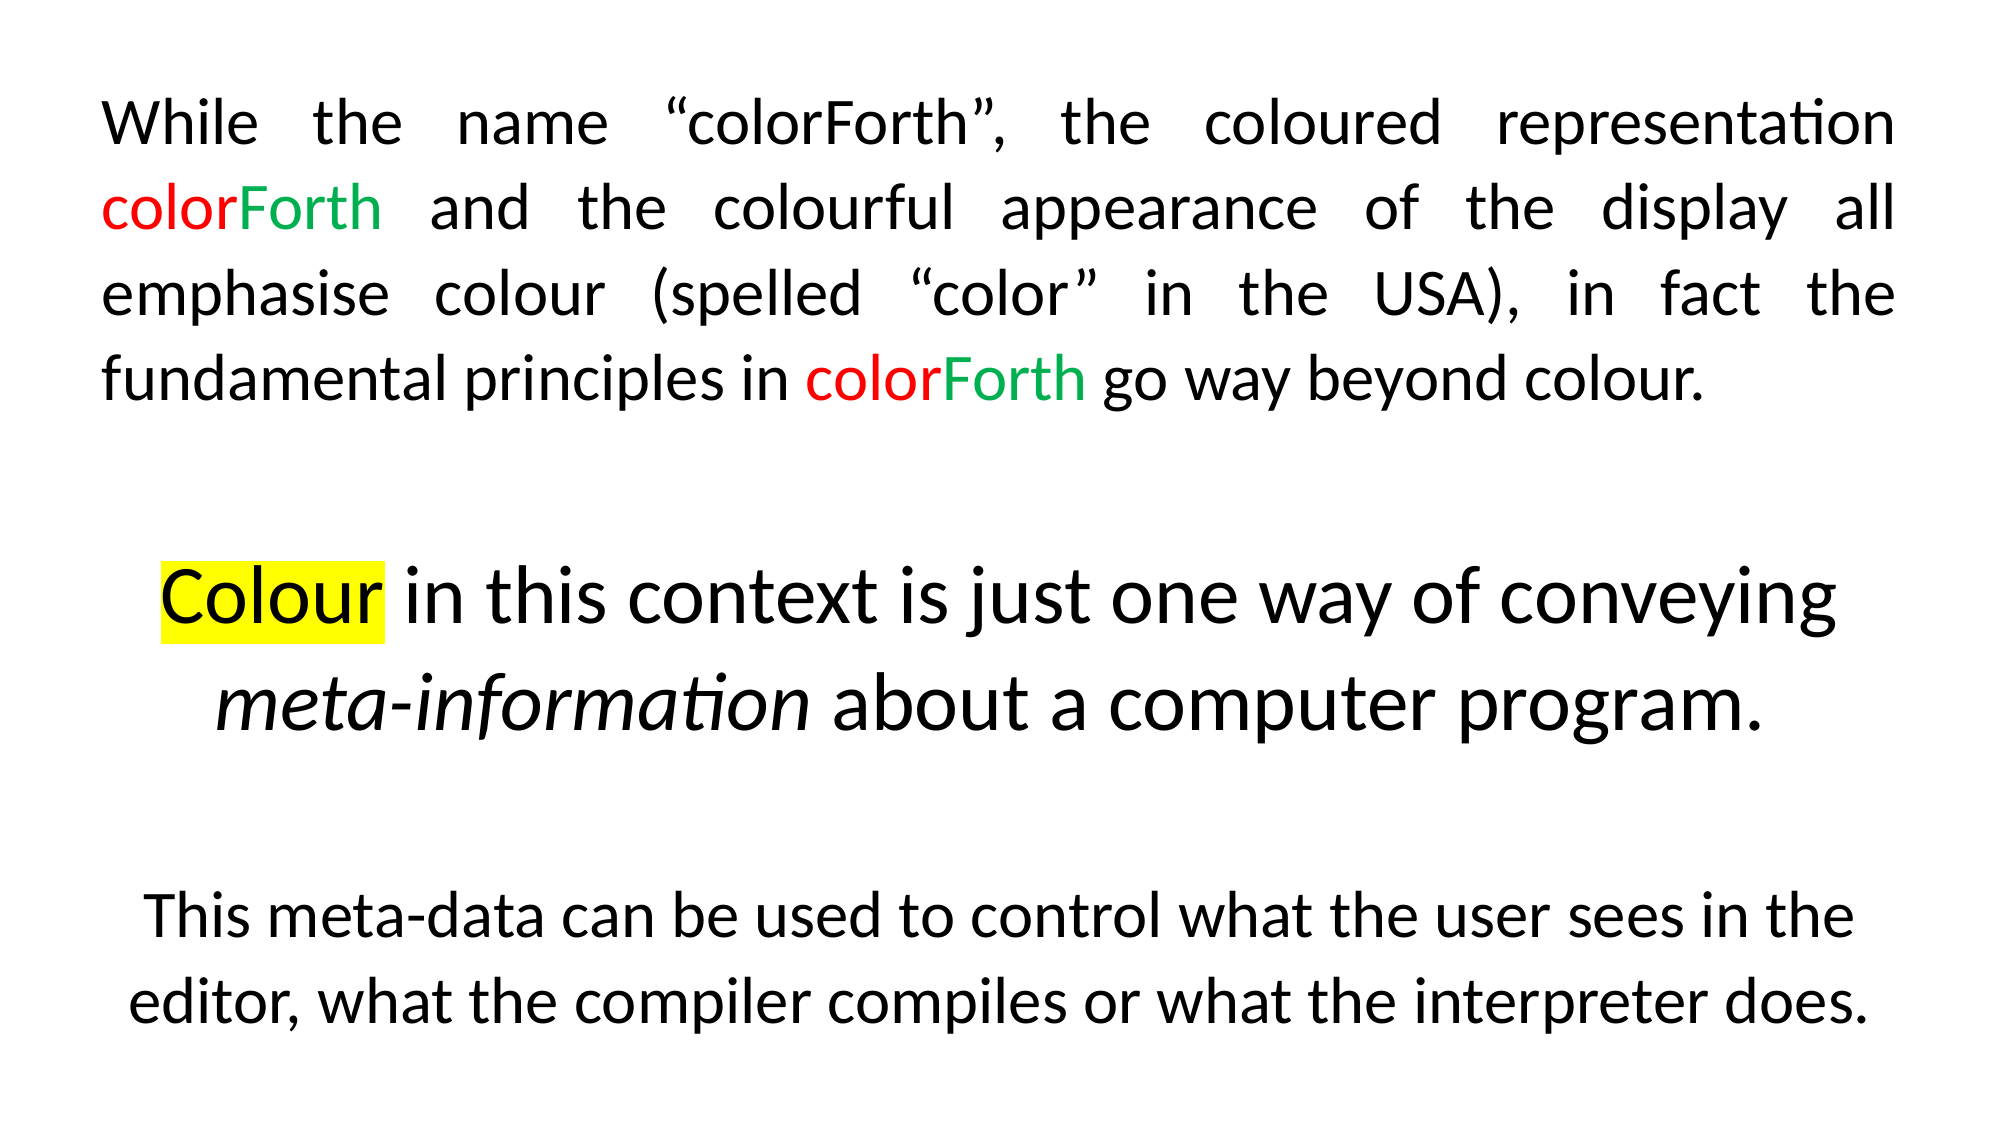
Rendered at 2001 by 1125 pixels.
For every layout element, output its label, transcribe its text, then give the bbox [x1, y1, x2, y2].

text_box While the name “colorForth”, the coloured representation colorForth and the colourful appearance of the display all emphasise colour (spelled “color” in the USA), in fact the fundamental principles in colorForth go way beyond colour. Colour in this context is just one way of conveying meta-information about a computer program. This meta-data can be used to control what the user sees in the editor, what the compiler compiles or what the interpreter does. [87, 64, 1913, 1125]
